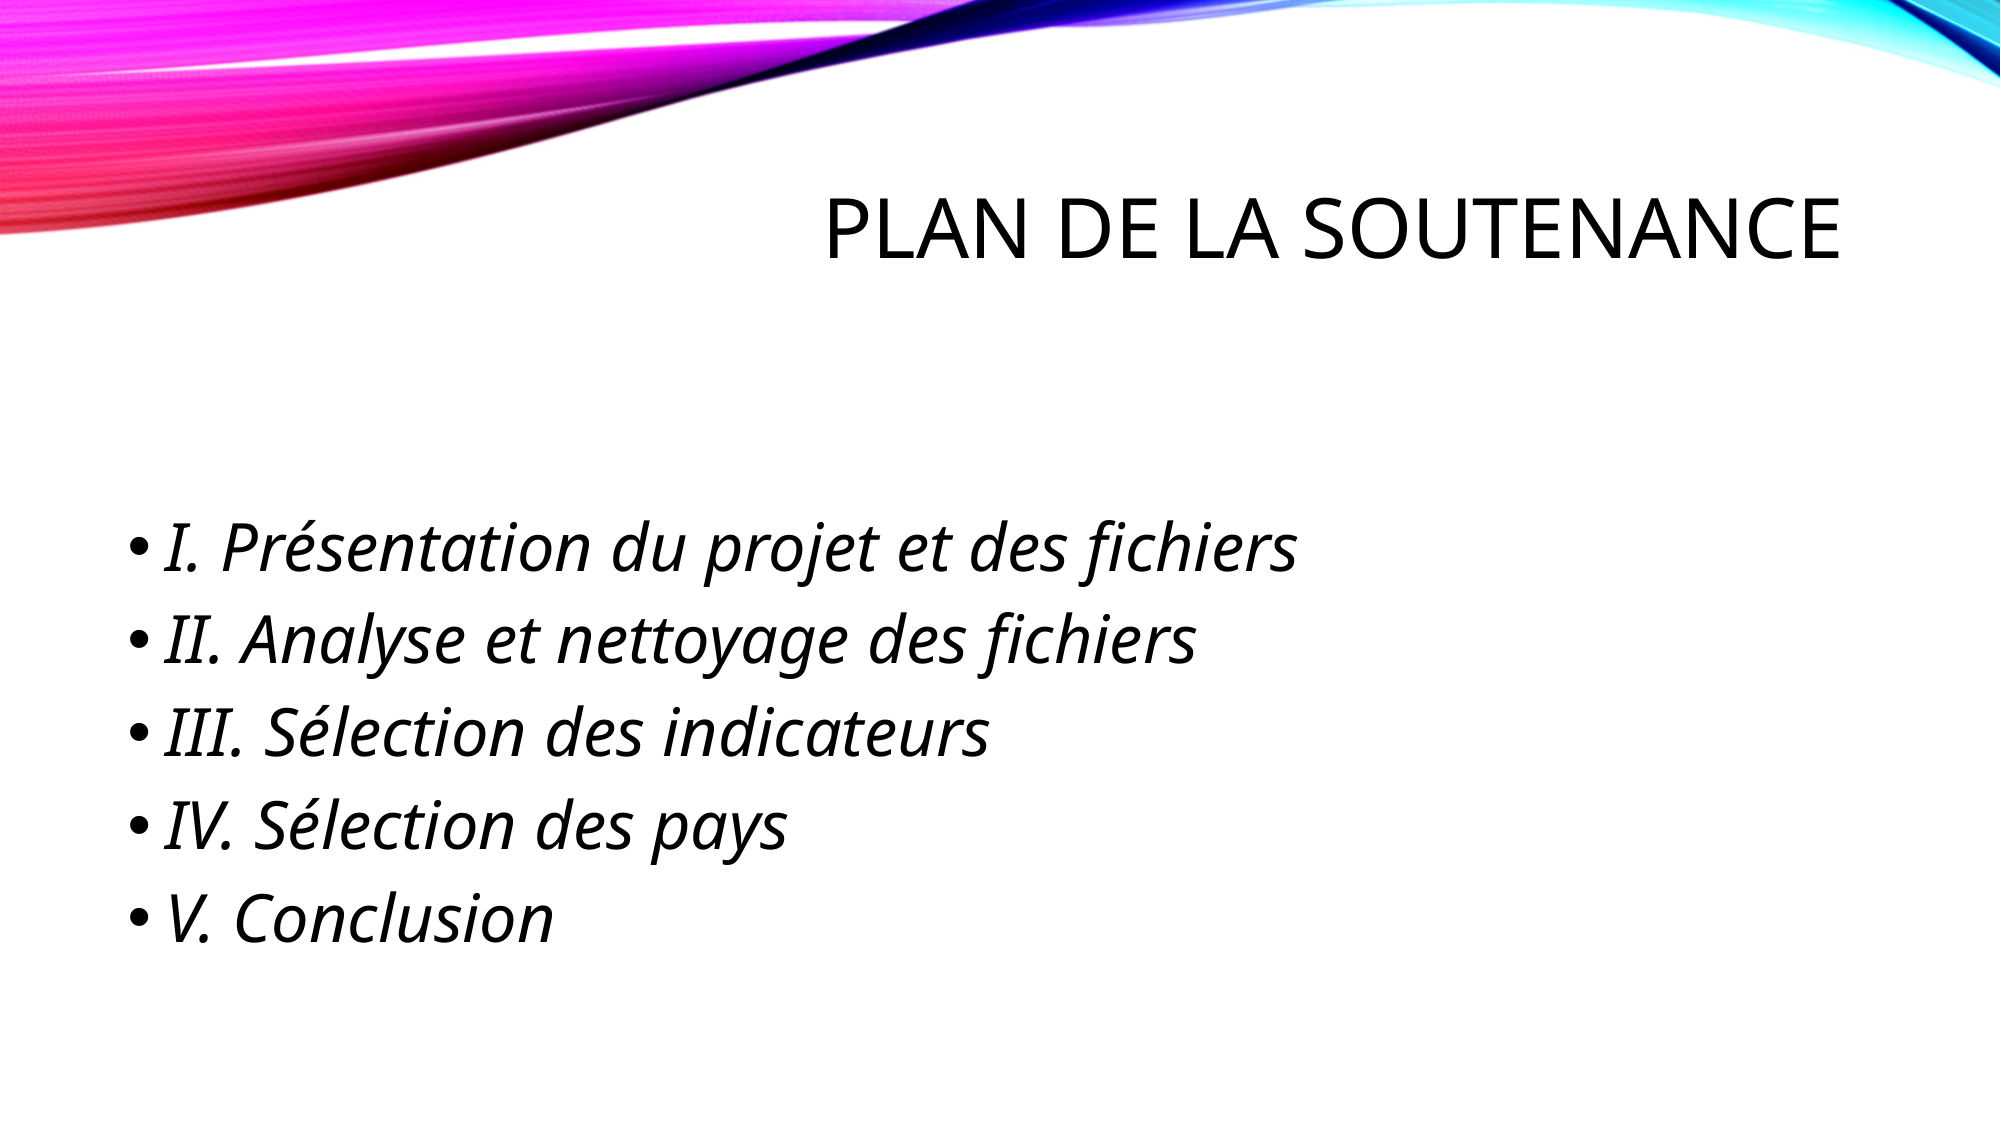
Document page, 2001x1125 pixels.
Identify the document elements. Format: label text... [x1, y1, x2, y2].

title PLAN DE LA SOUTENANCE [474, 125, 1888, 338]
picture [1910, 0, 2000, 45]
picture [1890, 0, 2000, 75]
picture [0, 0, 2000, 237]
list I. Présentation du projet et des fichiers II. Analyse et nettoyage des fichiers III. Sélection des indicateurs IV. Sélection des pays V. Conclusion [112, 360, 1888, 1021]
